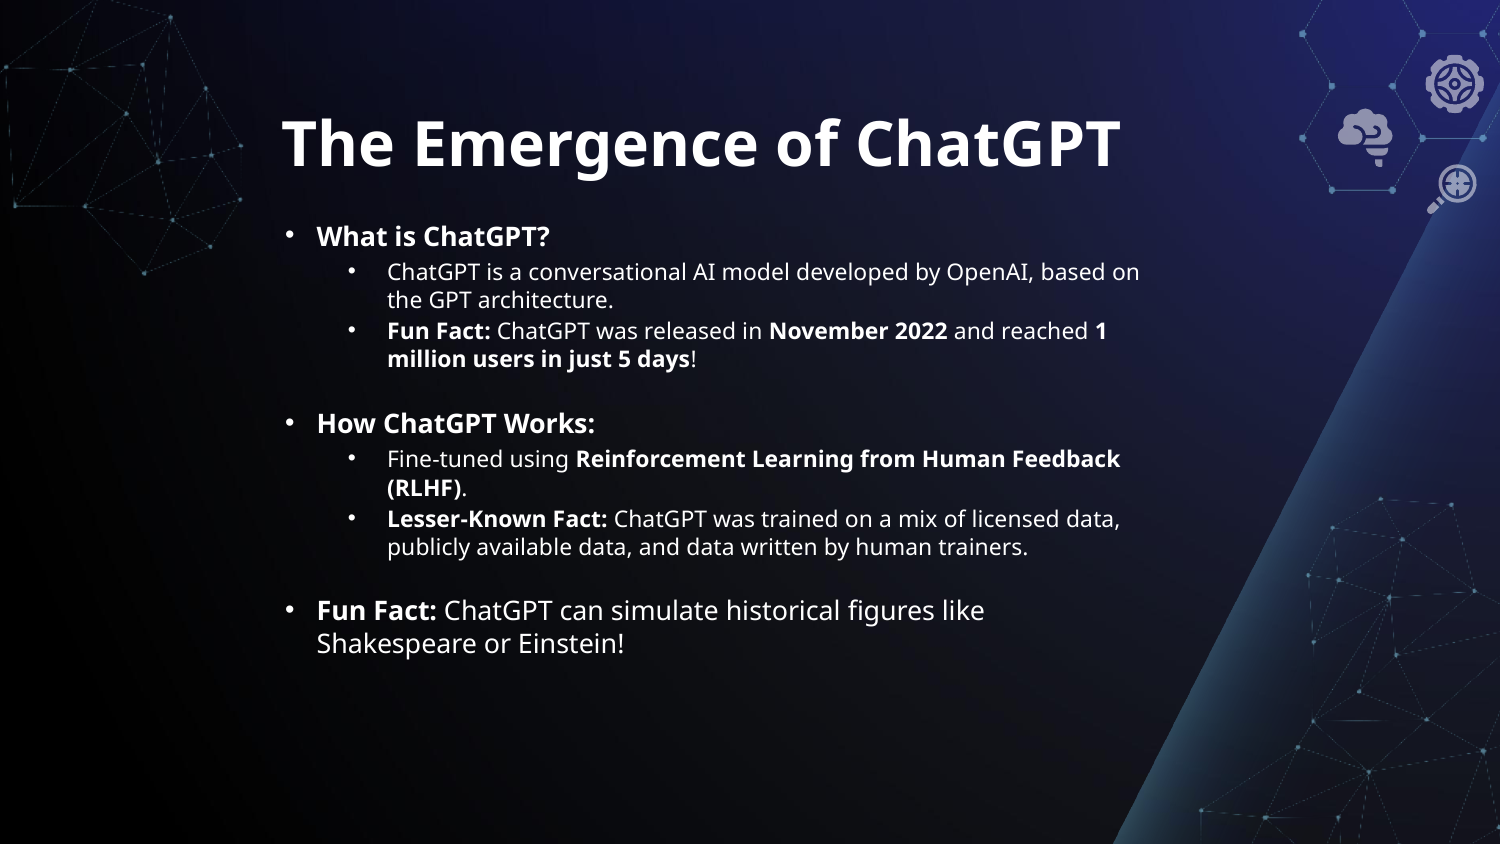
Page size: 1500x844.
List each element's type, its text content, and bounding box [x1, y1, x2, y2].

subtitle What is ChatGPT? ChatGPT is a conversational AI model developed by OpenAI, based on the GPT architecture. Fun Fact: ChatGPT was released in November 2022 and reached 1 million users in just 5 days! How ChatGPT Works: Fine-tuned using Reinforcement Learning from Human Feedback (RLHF). Lesser-Known Fact: ChatGPT was trained on a mix of licensed data, publicly available data, and data written by human trainers. Fun Fact: ChatGPT can simulate historical figures like Shakespeare or Einstein! [270, 204, 1160, 685]
picture [0, 0, 1500, 844]
title The Emergence of ChatGPT [266, 26, 1156, 201]
